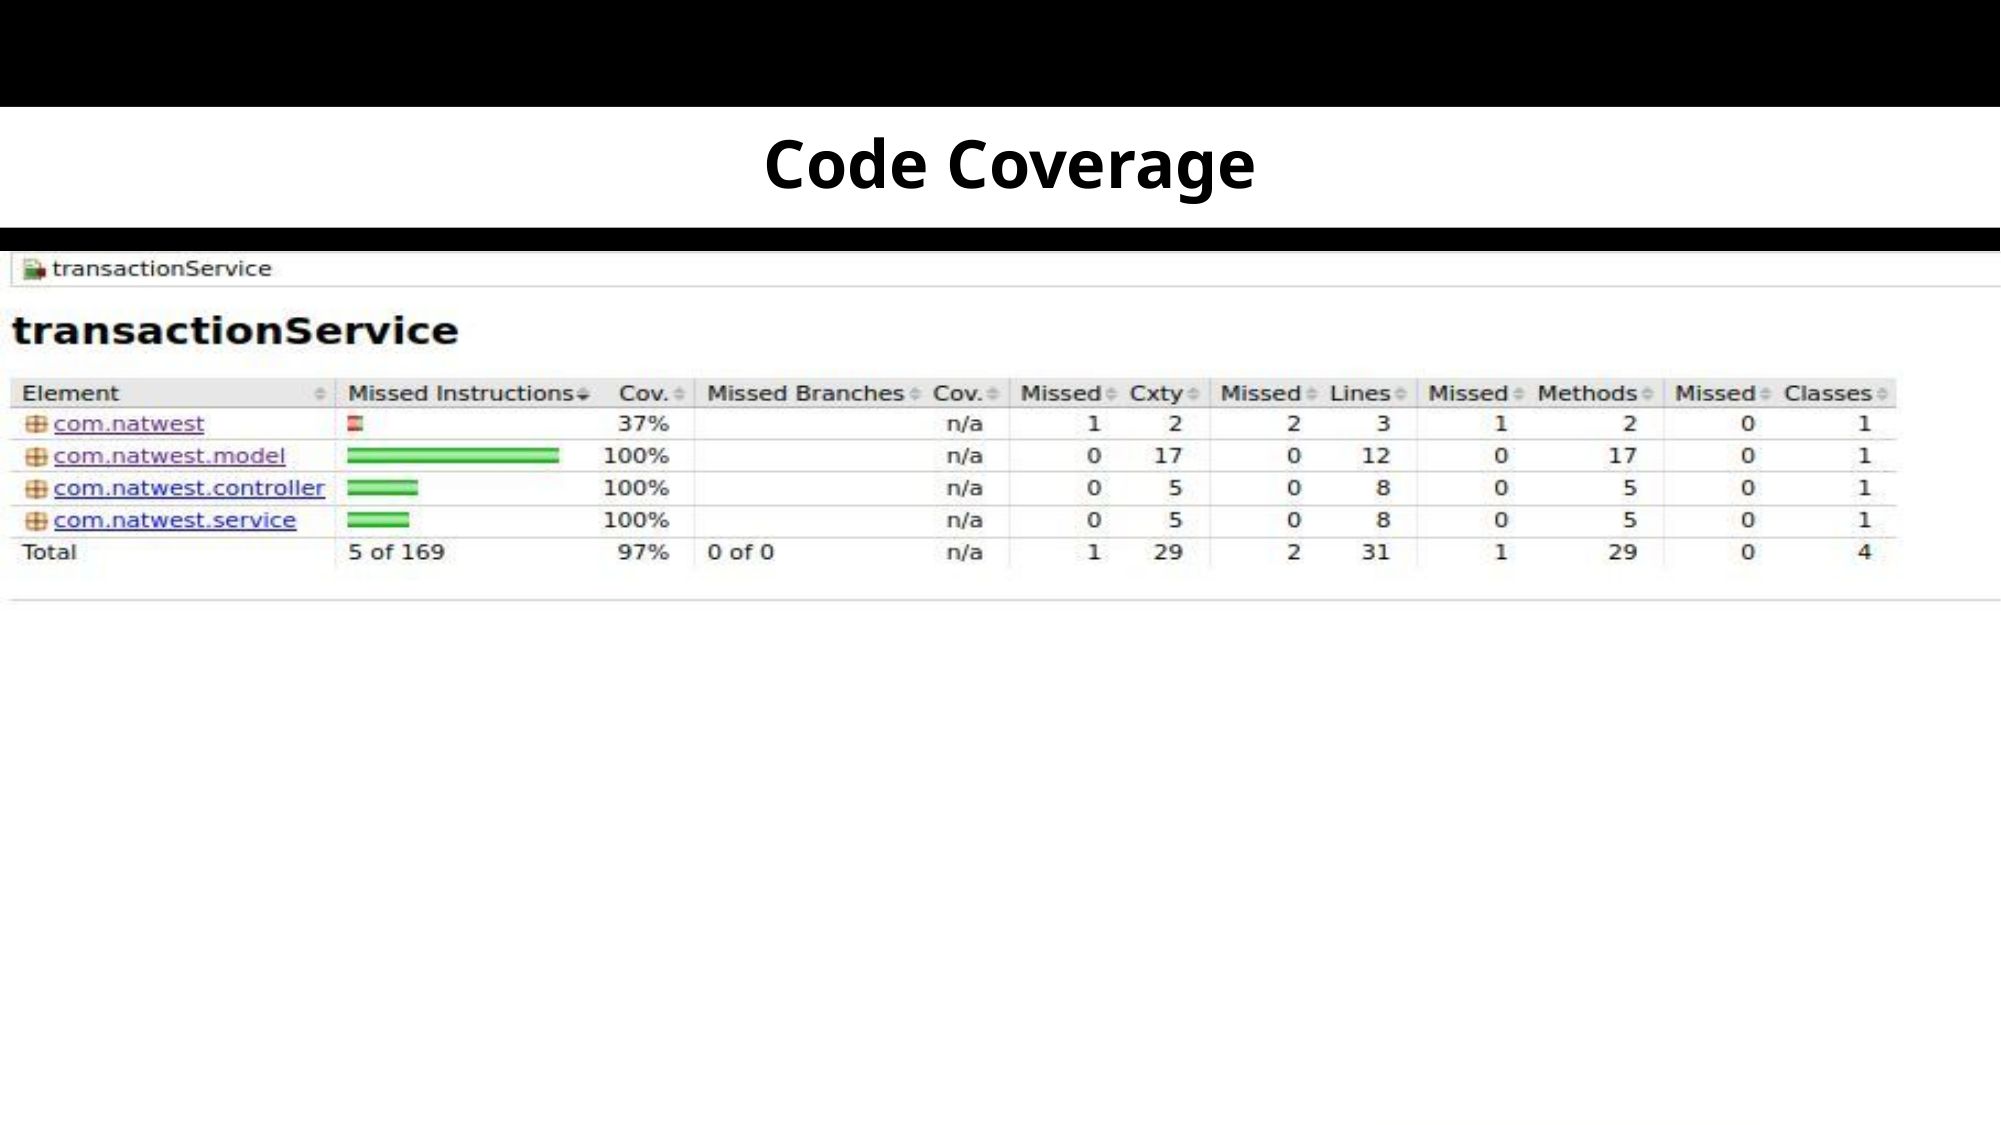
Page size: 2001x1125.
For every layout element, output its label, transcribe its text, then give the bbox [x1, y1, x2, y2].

title Code Coverage [91, 105, 1931, 228]
text_box [0, 106, 2000, 229]
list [0, 251, 2000, 1125]
